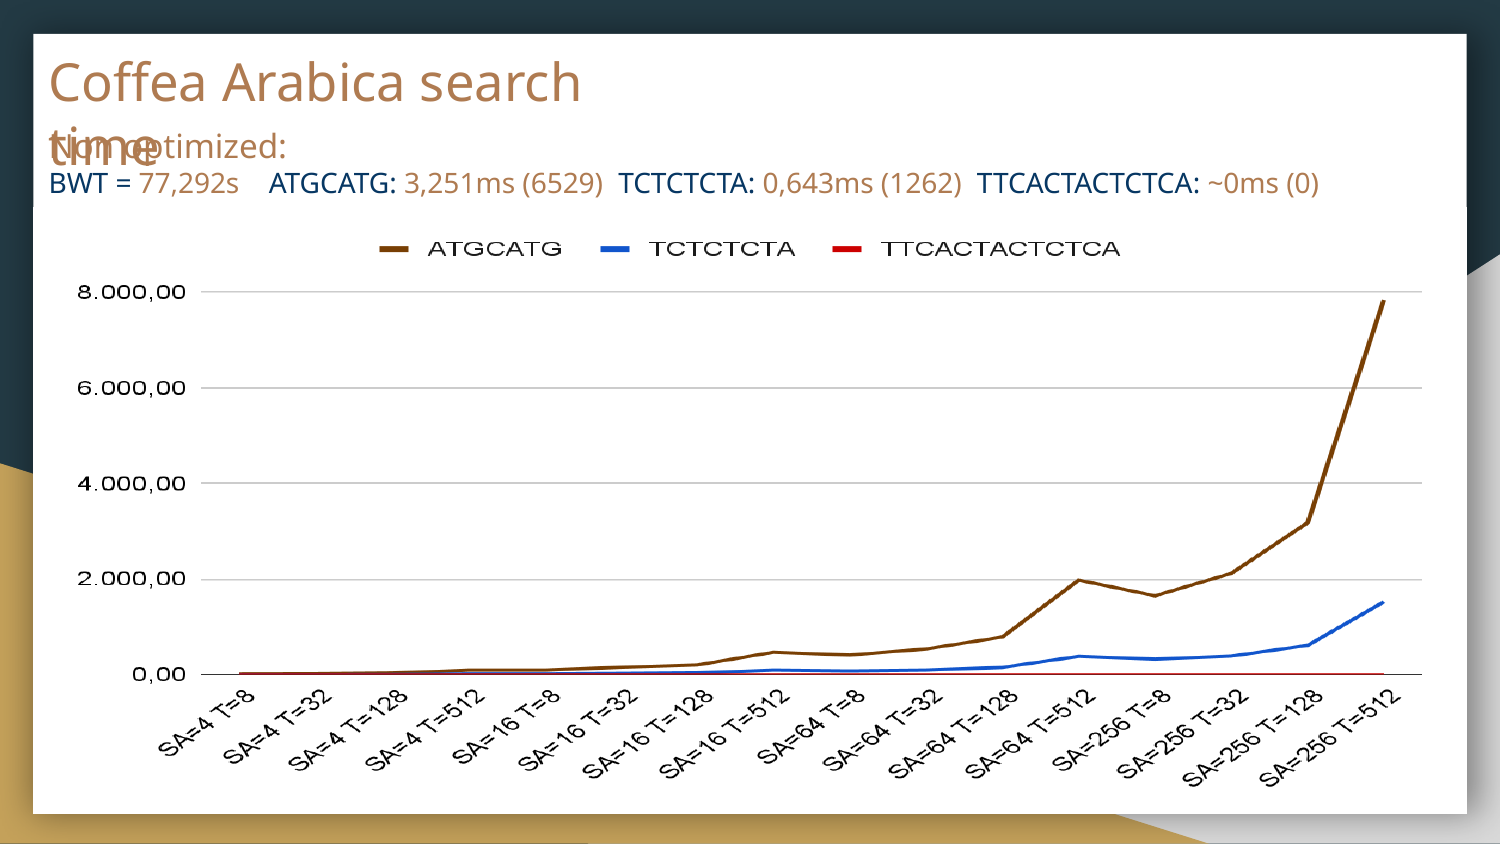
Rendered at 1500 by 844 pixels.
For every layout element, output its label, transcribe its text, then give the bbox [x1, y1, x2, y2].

title Coffea Arabica search time [33, 34, 716, 110]
title Non optimized: BWT = 77,292s ATGCATG: 3,251ms (6529) TCTCTCTA: 0,643ms (1262) TTCACTACTCTCA: ~0ms (0) [33, 110, 1406, 205]
picture [32, 207, 1468, 814]
